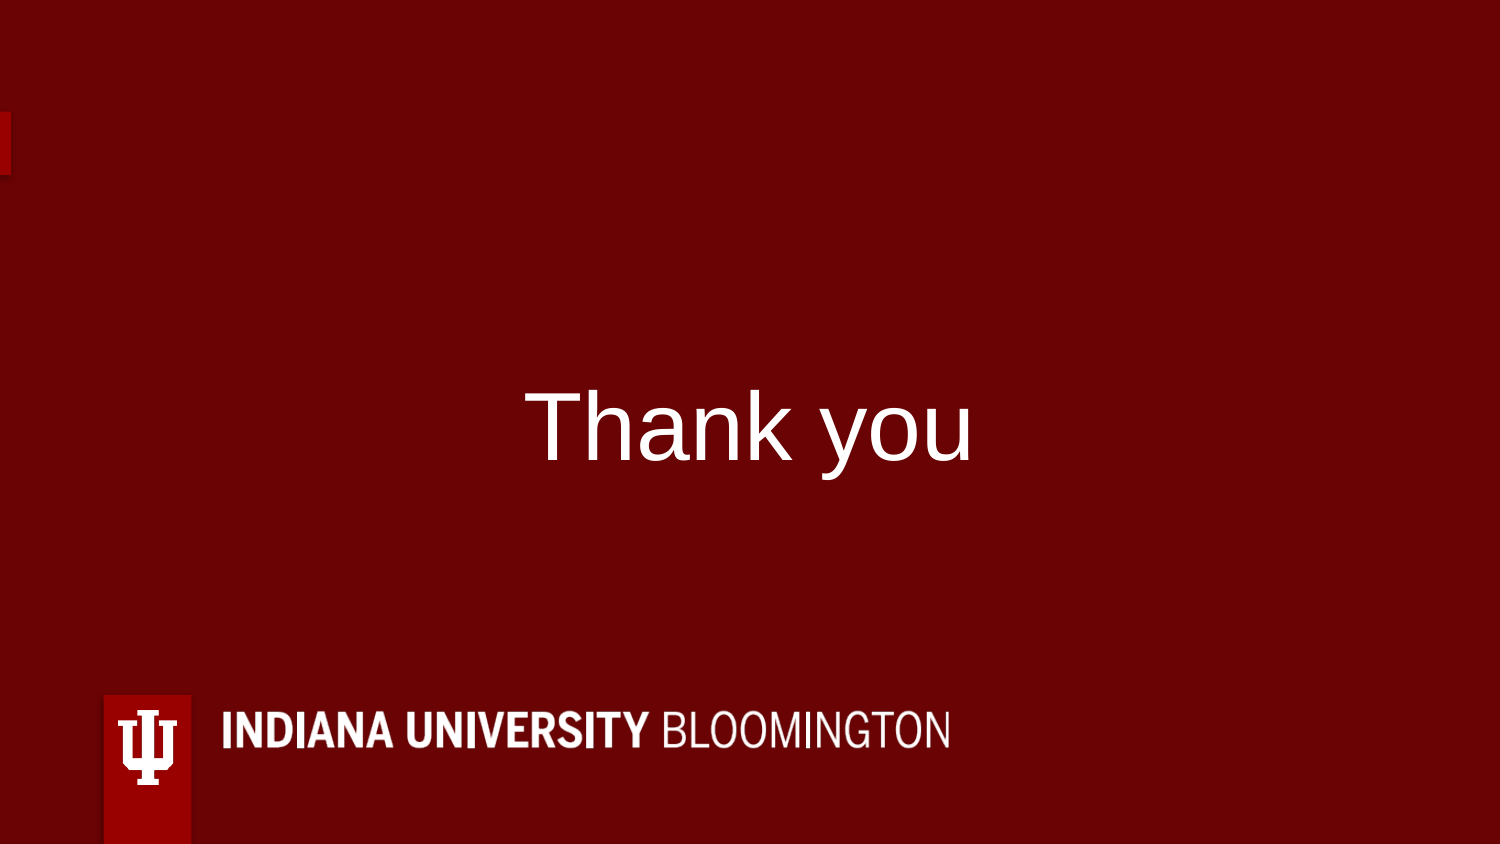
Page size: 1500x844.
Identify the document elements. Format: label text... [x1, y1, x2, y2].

list Thank you [439, 355, 1061, 488]
